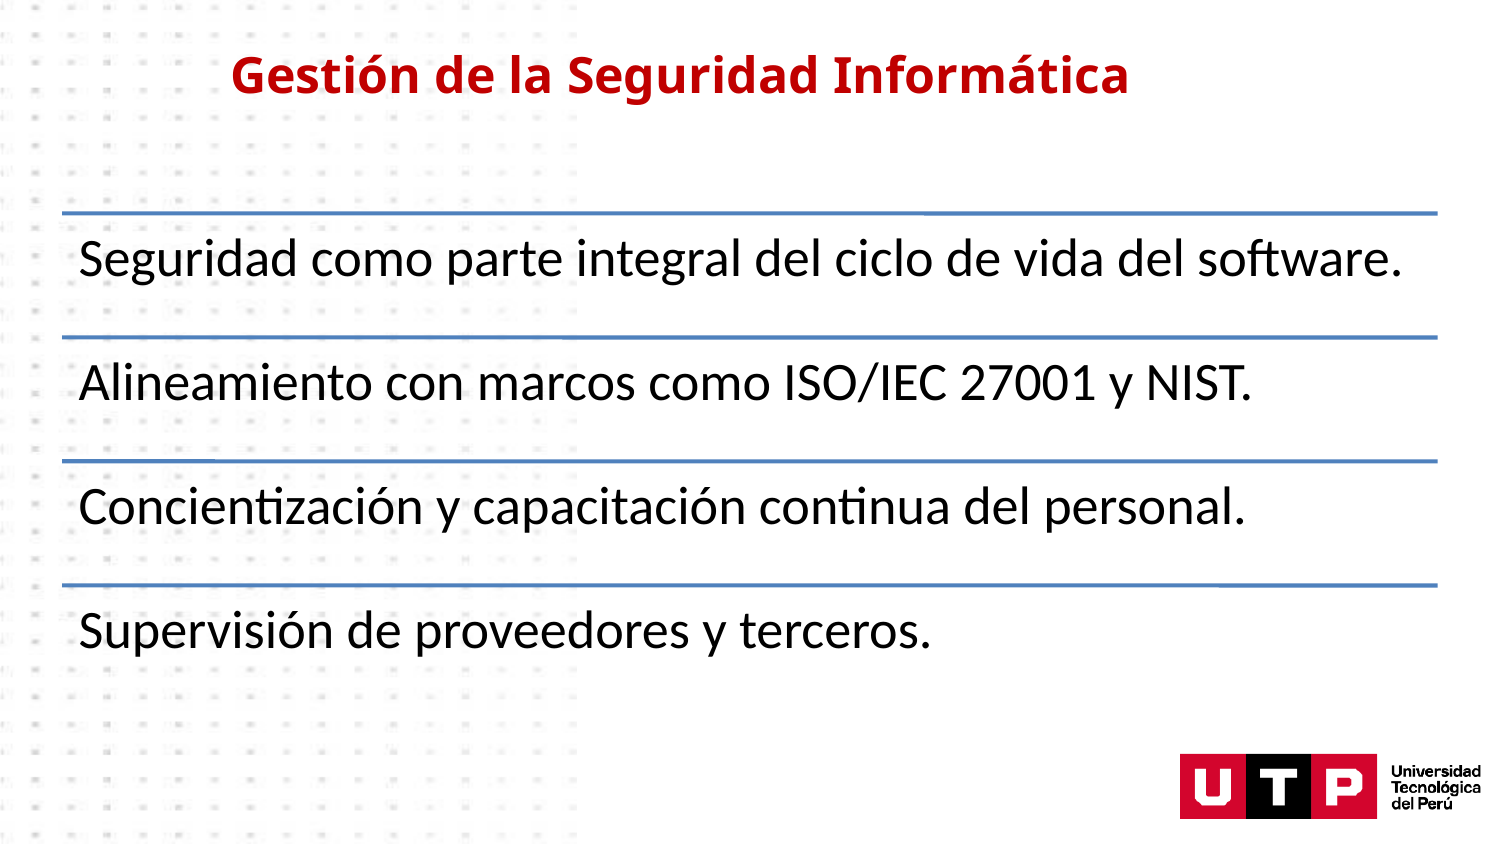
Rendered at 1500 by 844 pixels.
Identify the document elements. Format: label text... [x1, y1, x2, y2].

picture [0, 0, 577, 844]
picture [1180, 752, 1500, 820]
title Gestión de la Seguridad Informática [581, 43, 1270, 104]
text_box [62, 213, 1438, 710]
